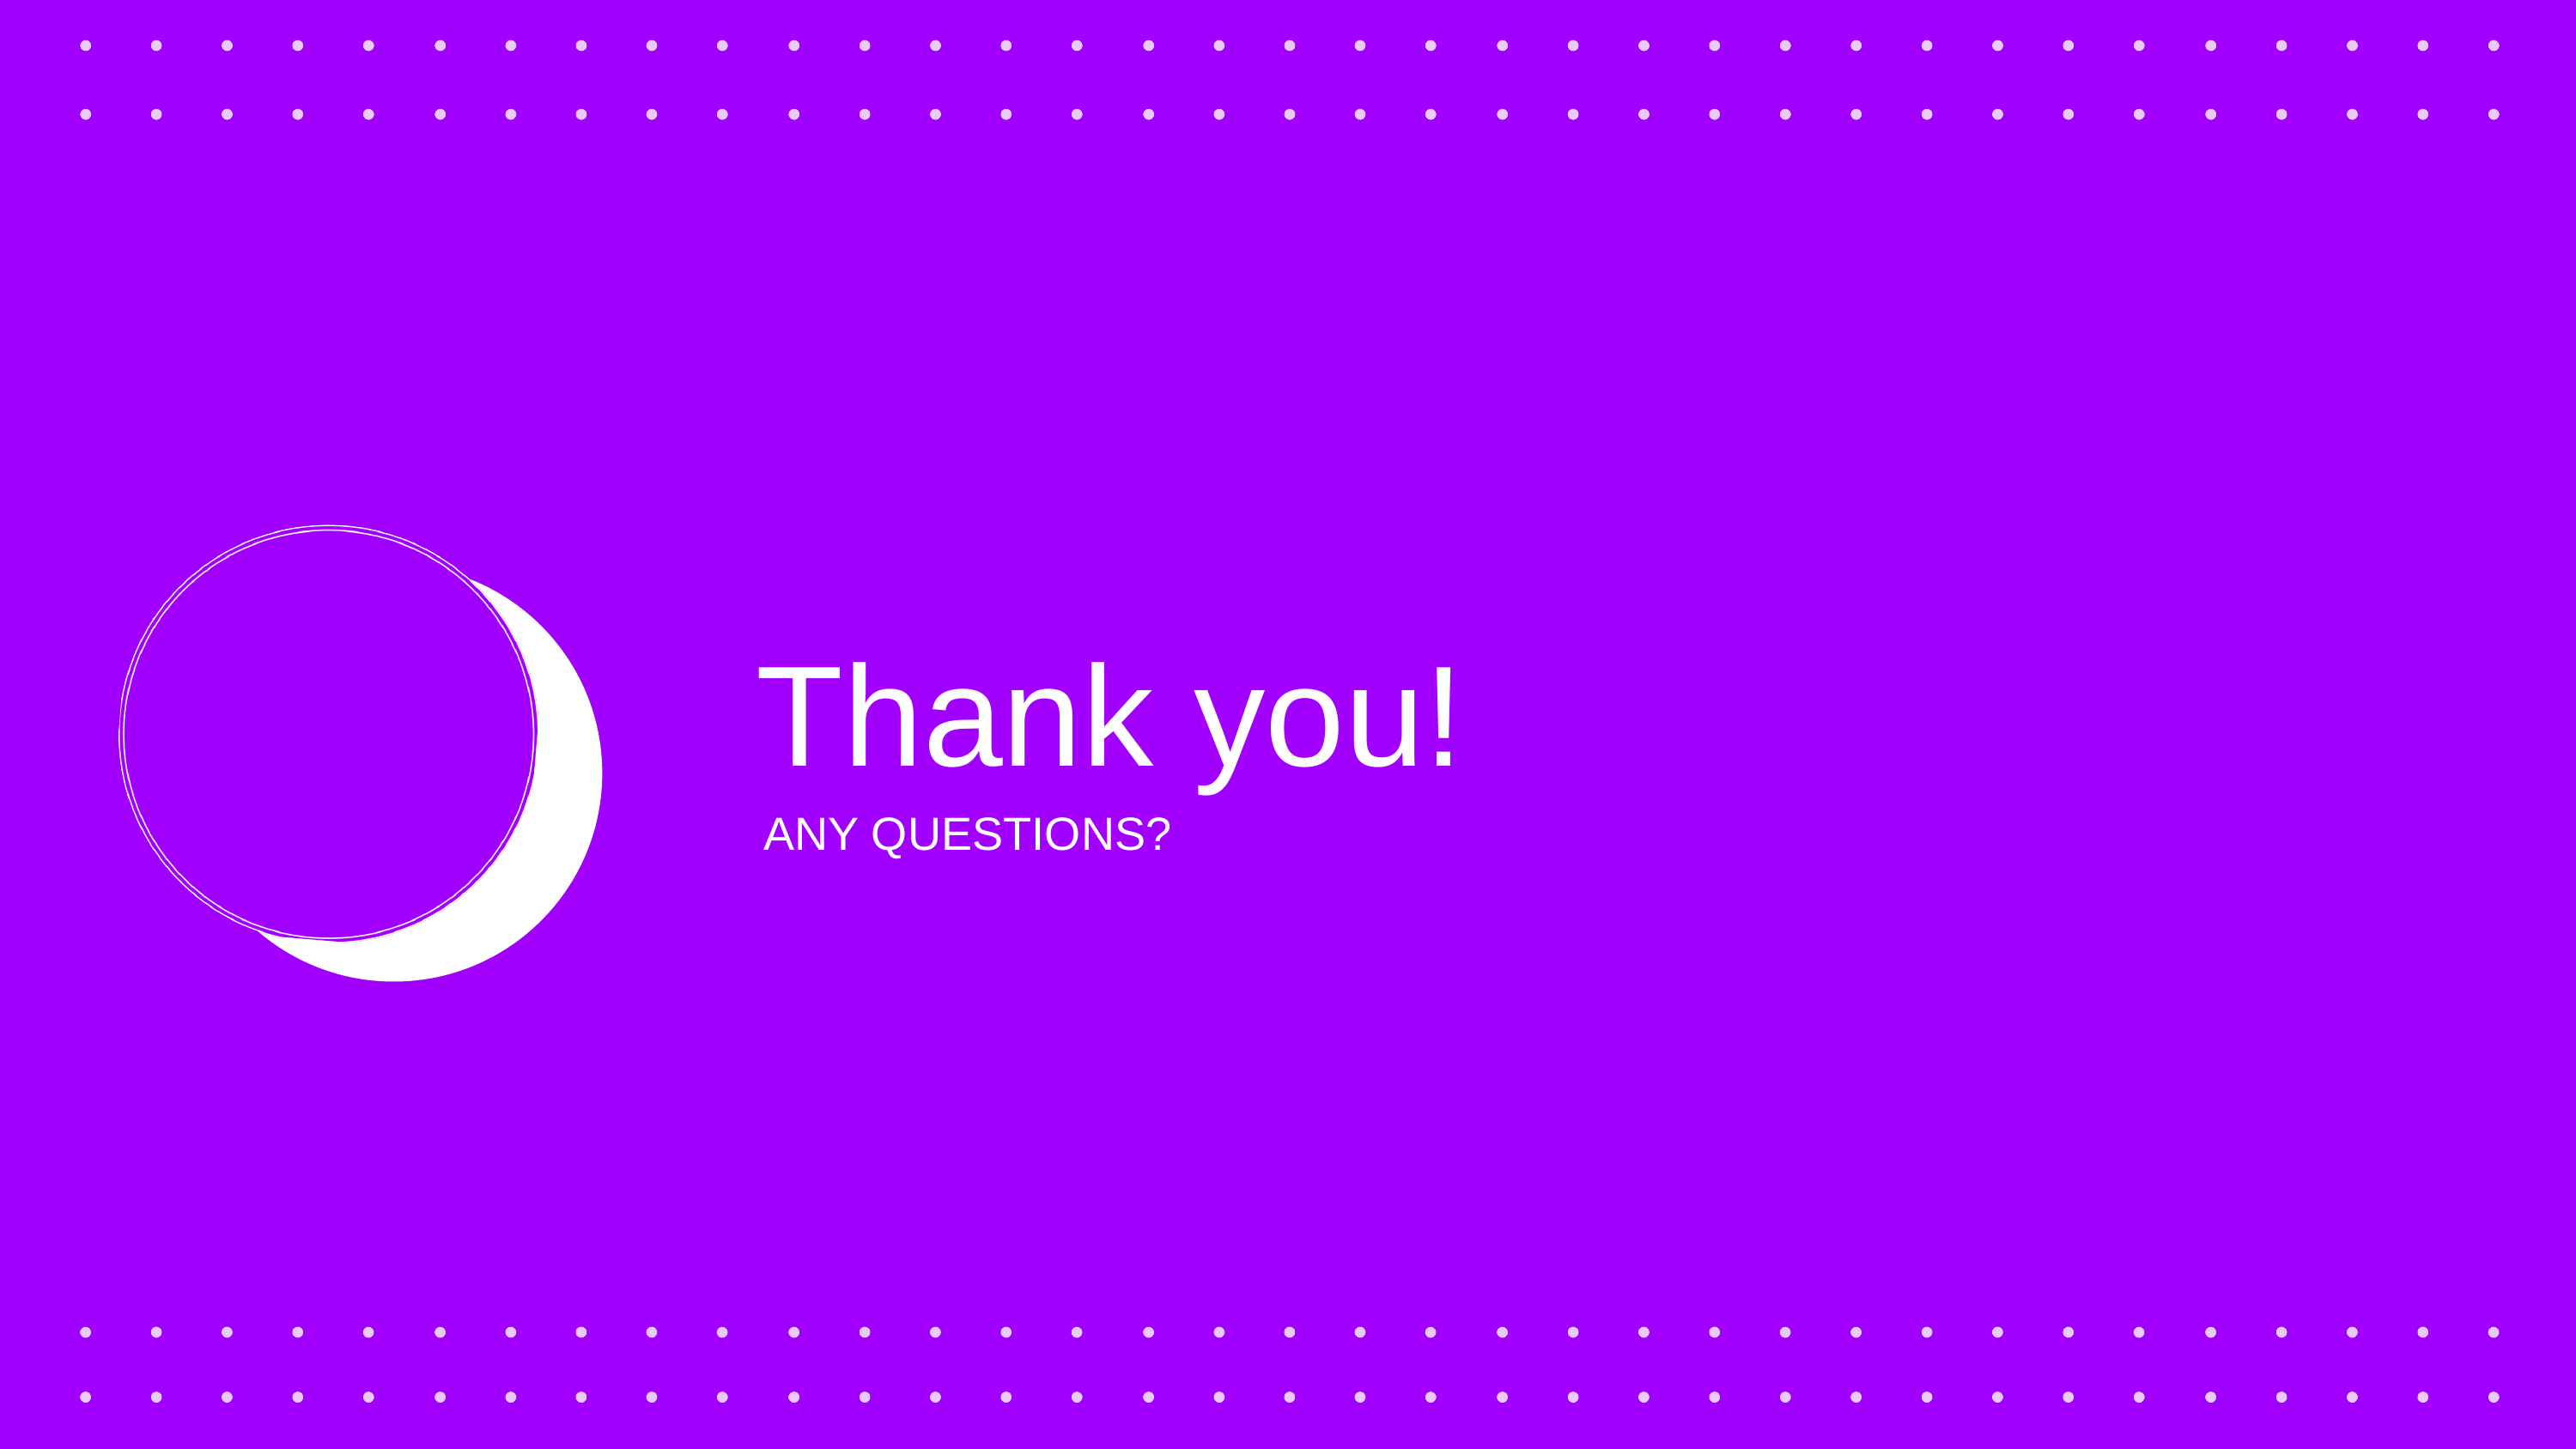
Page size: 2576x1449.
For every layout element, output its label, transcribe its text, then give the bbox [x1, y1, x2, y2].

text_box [102, 506, 603, 982]
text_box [72, 0, 2504, 124]
text_box ANY QUESTIONS? [763, 781, 1522, 860]
text_box Thank you! [657, 588, 1465, 795]
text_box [72, 1322, 2504, 1449]
